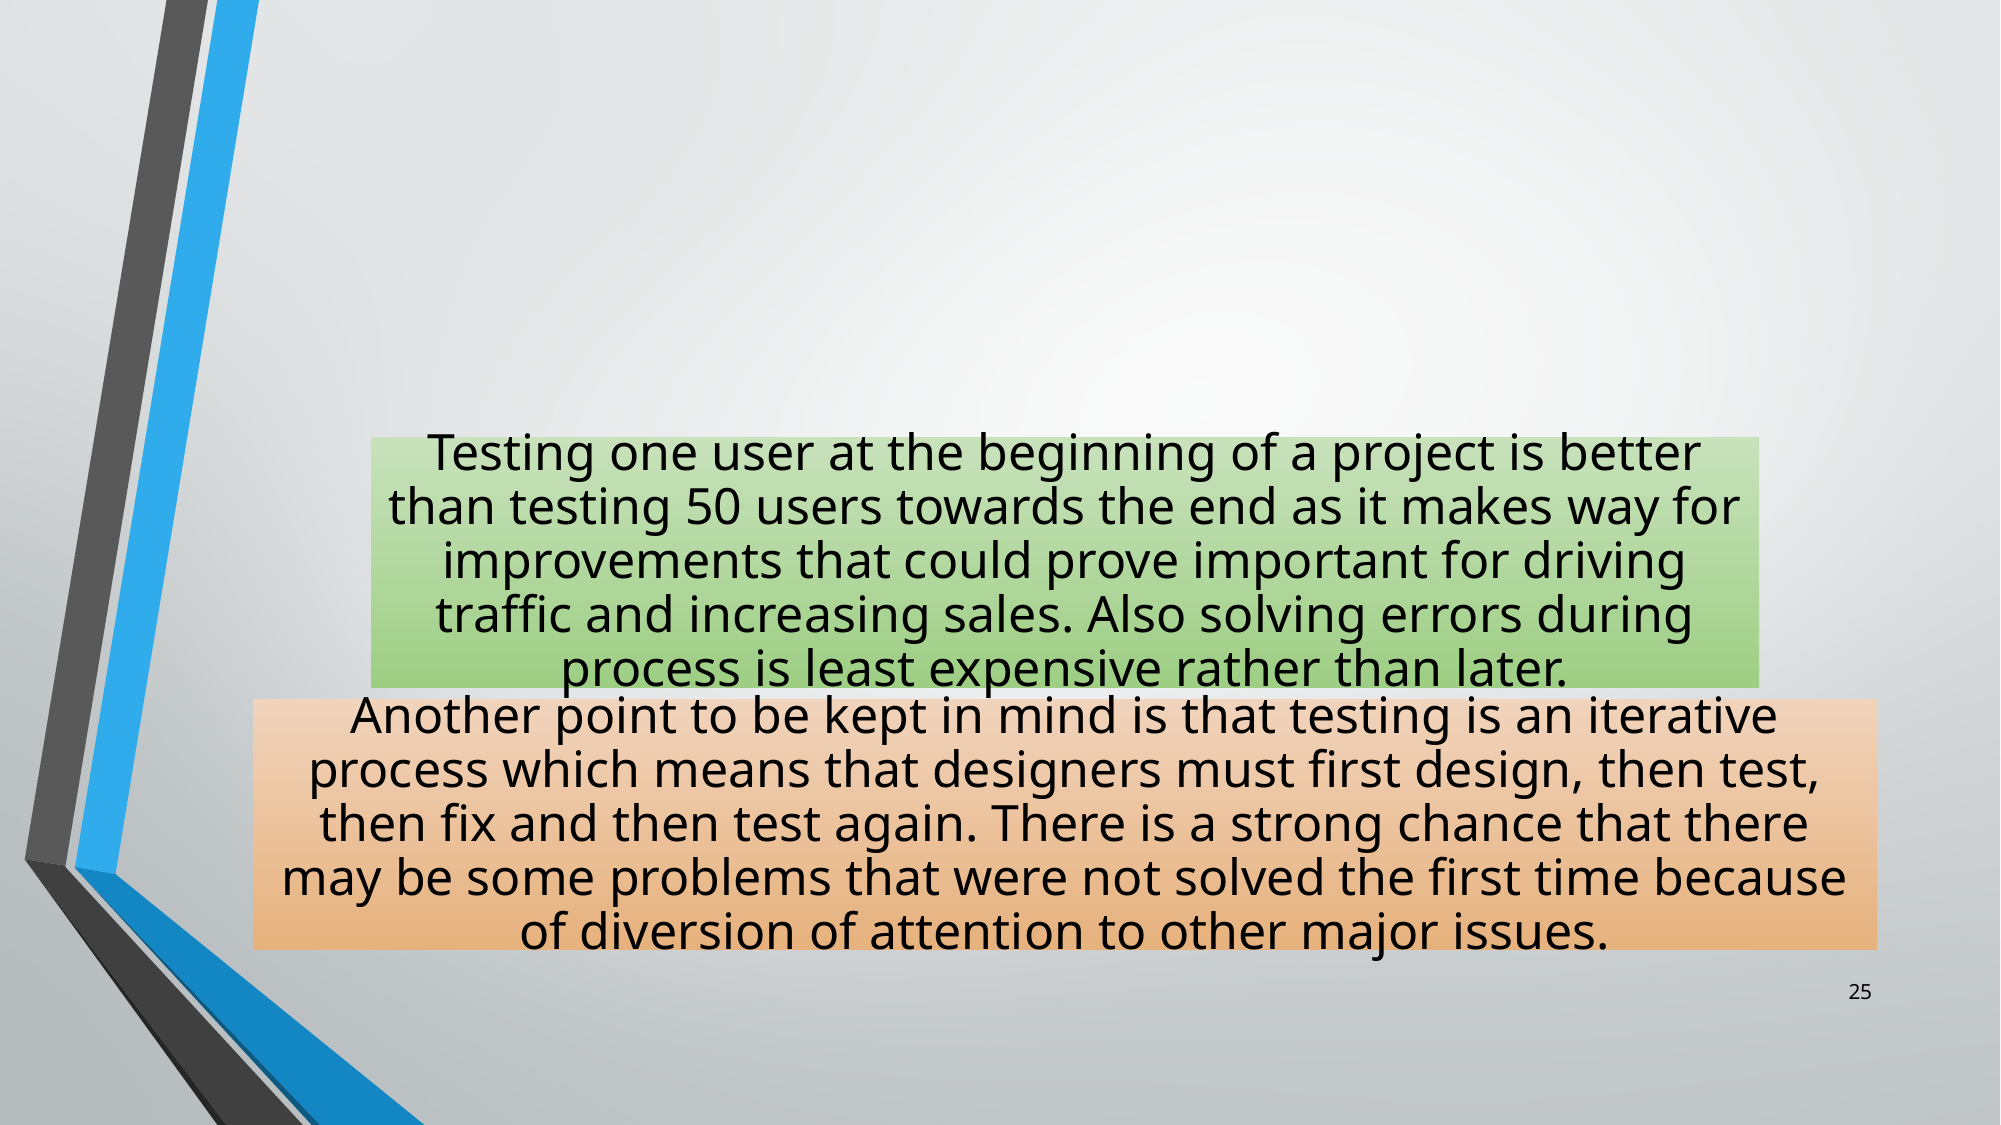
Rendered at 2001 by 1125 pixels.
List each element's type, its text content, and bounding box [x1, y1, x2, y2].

slide_number 25 [1796, 962, 1887, 1023]
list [243, 437, 1888, 951]
